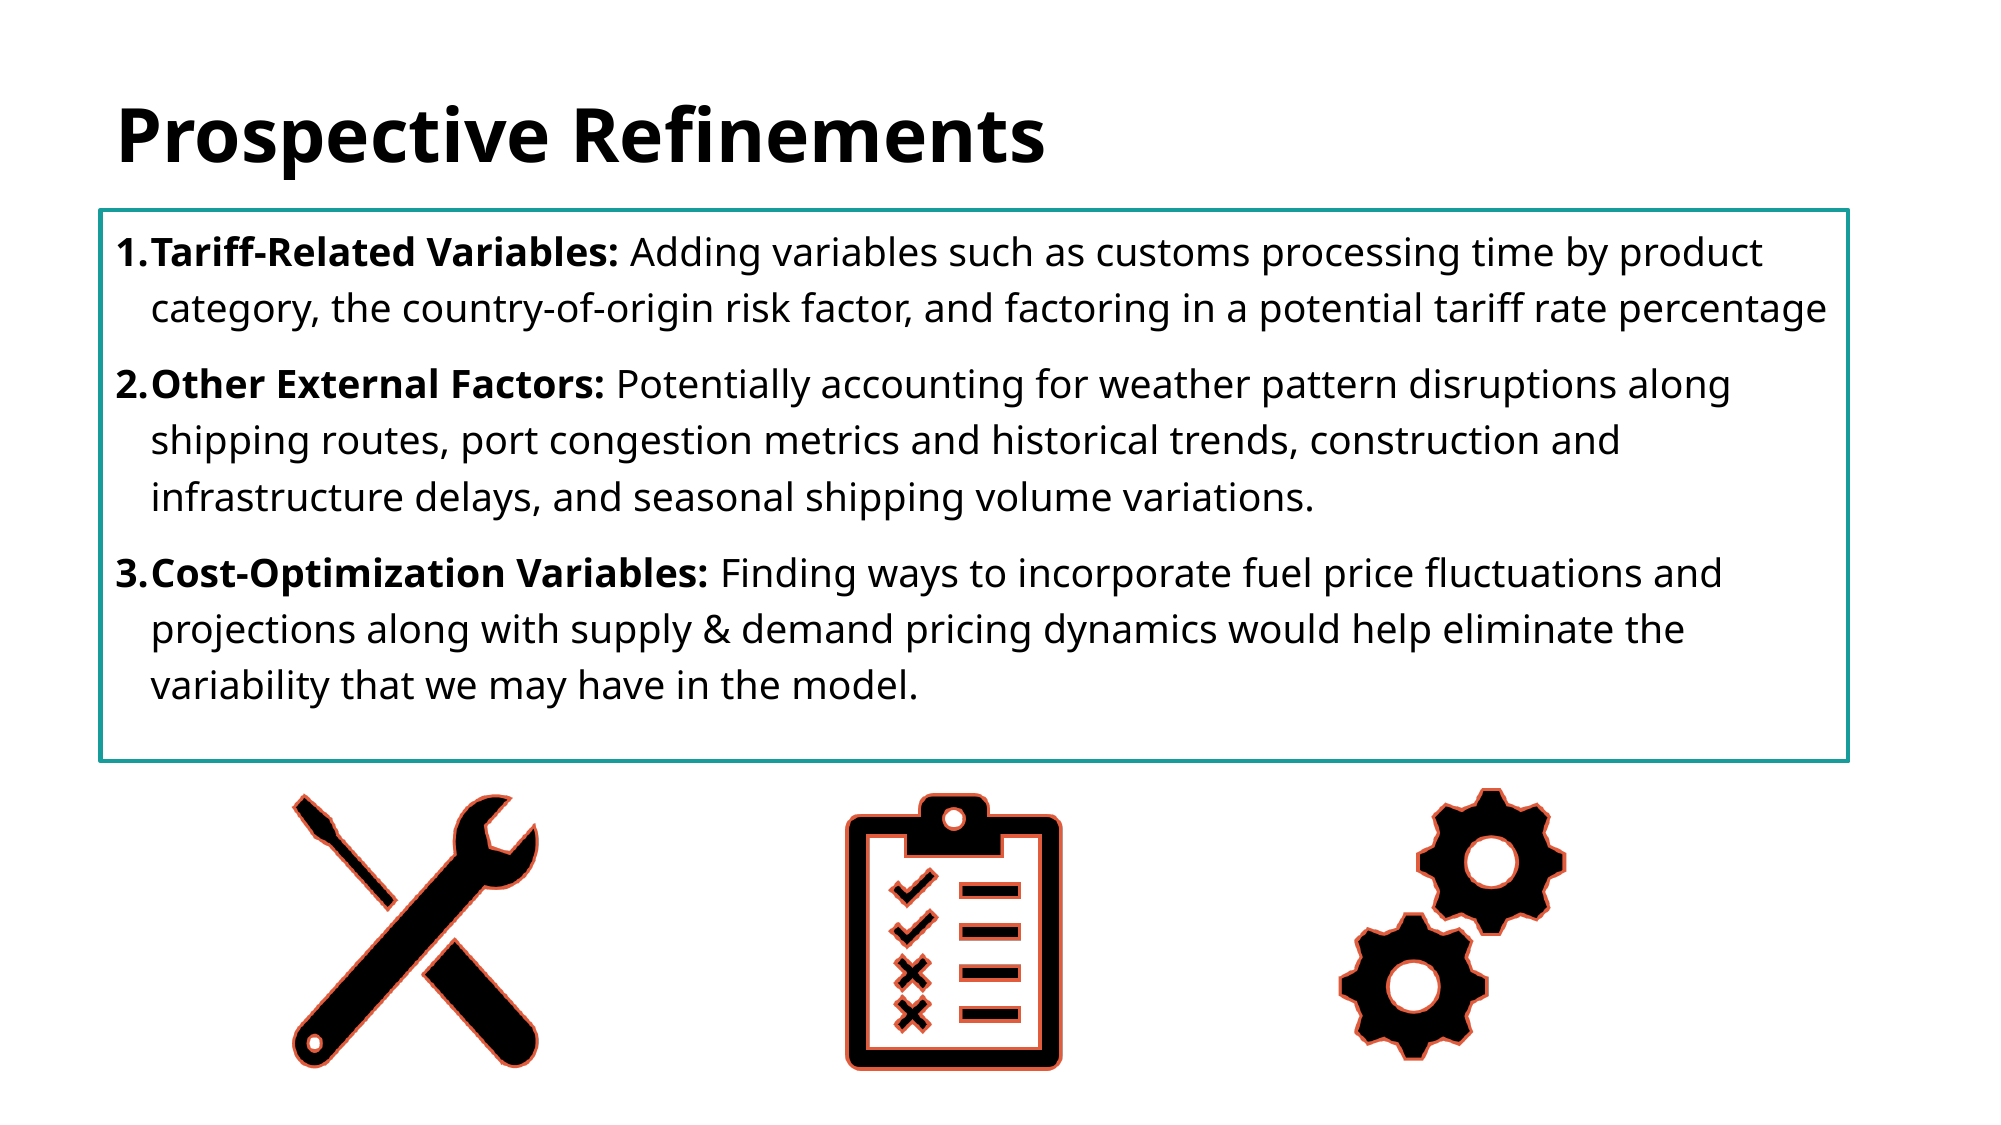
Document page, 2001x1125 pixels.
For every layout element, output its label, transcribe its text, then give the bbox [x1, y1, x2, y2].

list Tariff-Related Variables: Adding variables such as customs processing time by product category, the country-of-origin risk factor, and factoring in a potential tariff rate percentage Other External Factors: Potentially accounting for weather pattern disruptions along shipping routes, port congestion metrics and historical trends, construction and infrastructure delays, and seasonal shipping volume variations. Cost-Optimization Variables: Finding ways to incorporate fuel price fluctuations and projections along with supply & demand pricing dynamics would help eliminate the variability that we may have in the model. [100, 210, 1849, 762]
picture [788, 767, 1119, 1096]
title Prospective Refinements [100, 90, 1849, 210]
picture [269, 768, 561, 1094]
picture [1287, 760, 1617, 1088]
